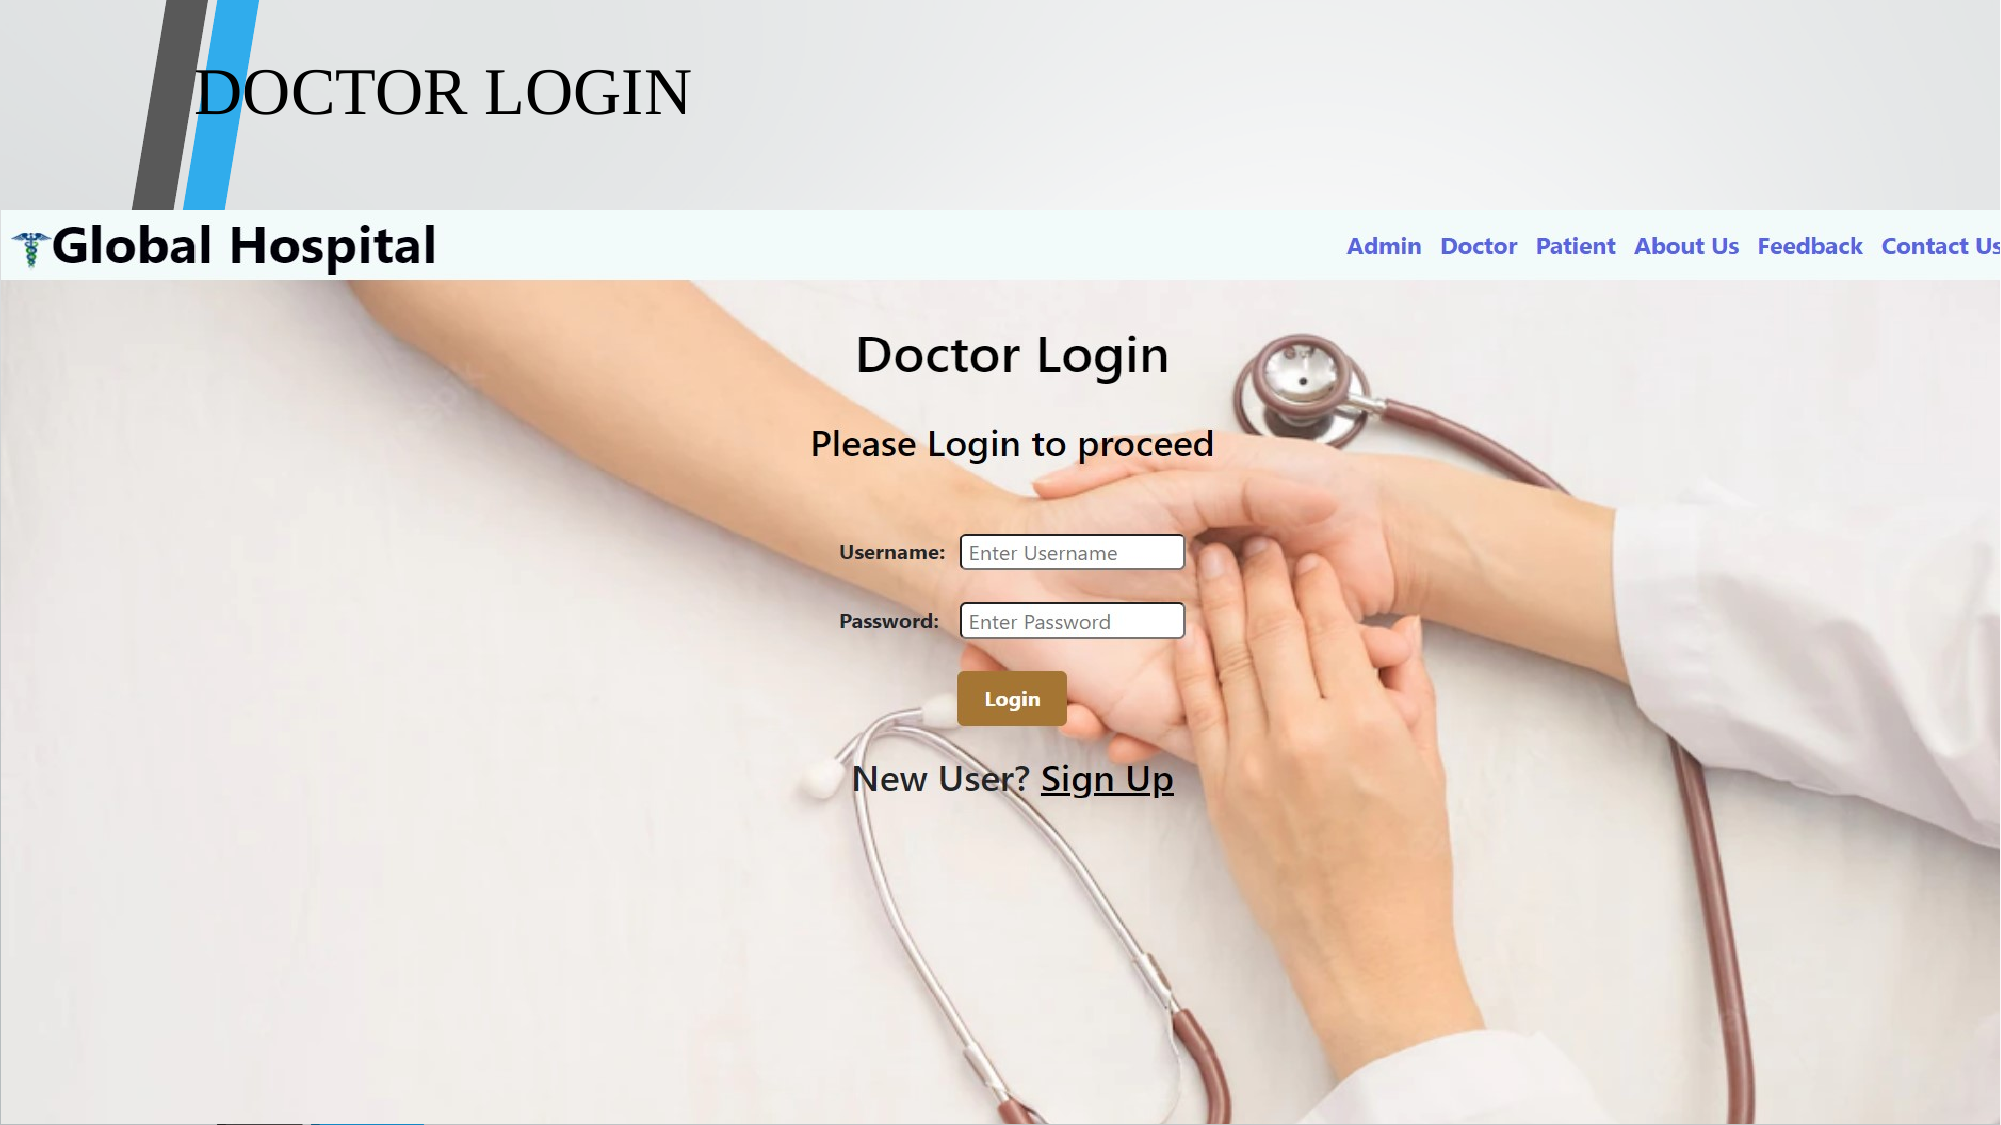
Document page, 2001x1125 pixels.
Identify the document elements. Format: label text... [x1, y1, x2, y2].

picture [1, 210, 2000, 1124]
title DOCTOR LOGIN [137, 24, 750, 150]
